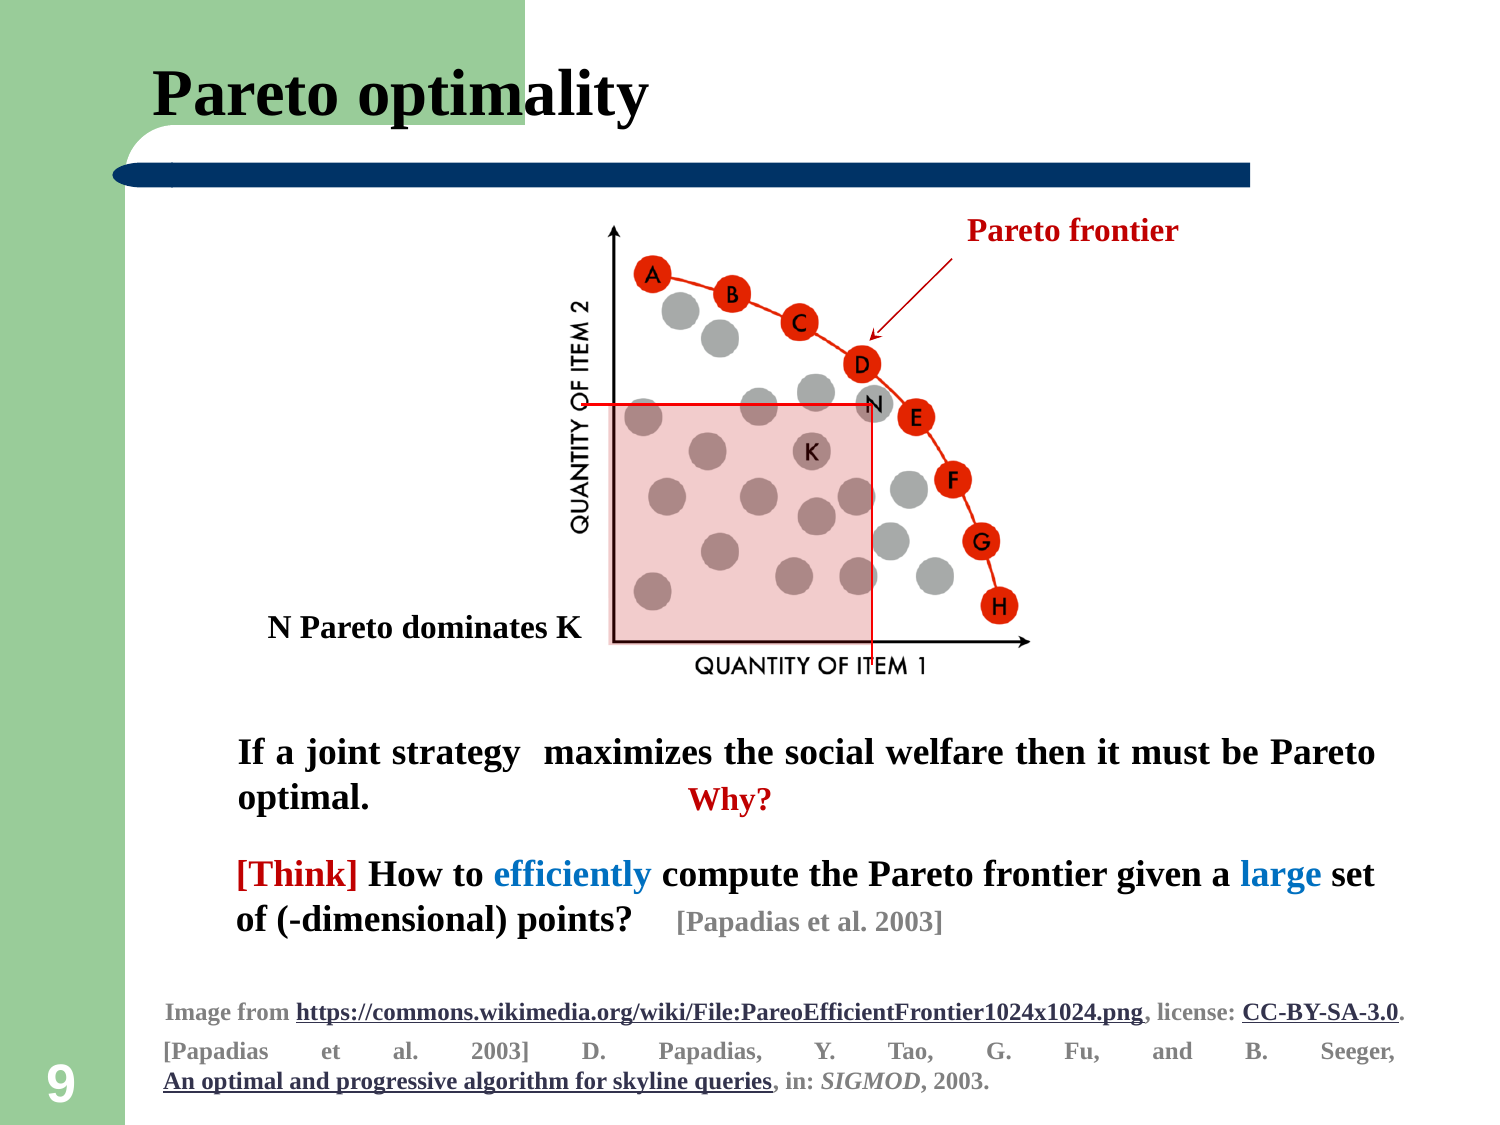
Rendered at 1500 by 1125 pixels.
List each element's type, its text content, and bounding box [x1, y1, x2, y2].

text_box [220, 841, 1391, 946]
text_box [222, 718, 1393, 828]
text_box [Papadias et al. 2003] D. Papadias, Y. Tao, G. Fu, and B. Seeger, An optimal and progressive algorithm for skyline queries, in: SIGMOD, 2003. [148, 1027, 1412, 1103]
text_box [869, 200, 1201, 342]
slide_number 9 [13, 1040, 111, 1121]
title Pareto optimality [137, 37, 1450, 138]
text_box Image from https://commons.wikimedia.org/wiki/File:PareoEfficientFrontier1024x1024.png, license: CC-BY-SA-3.0. [137, 987, 1424, 1033]
text_box N Pareto dominates K [252, 597, 555, 657]
picture [560, 206, 1046, 691]
